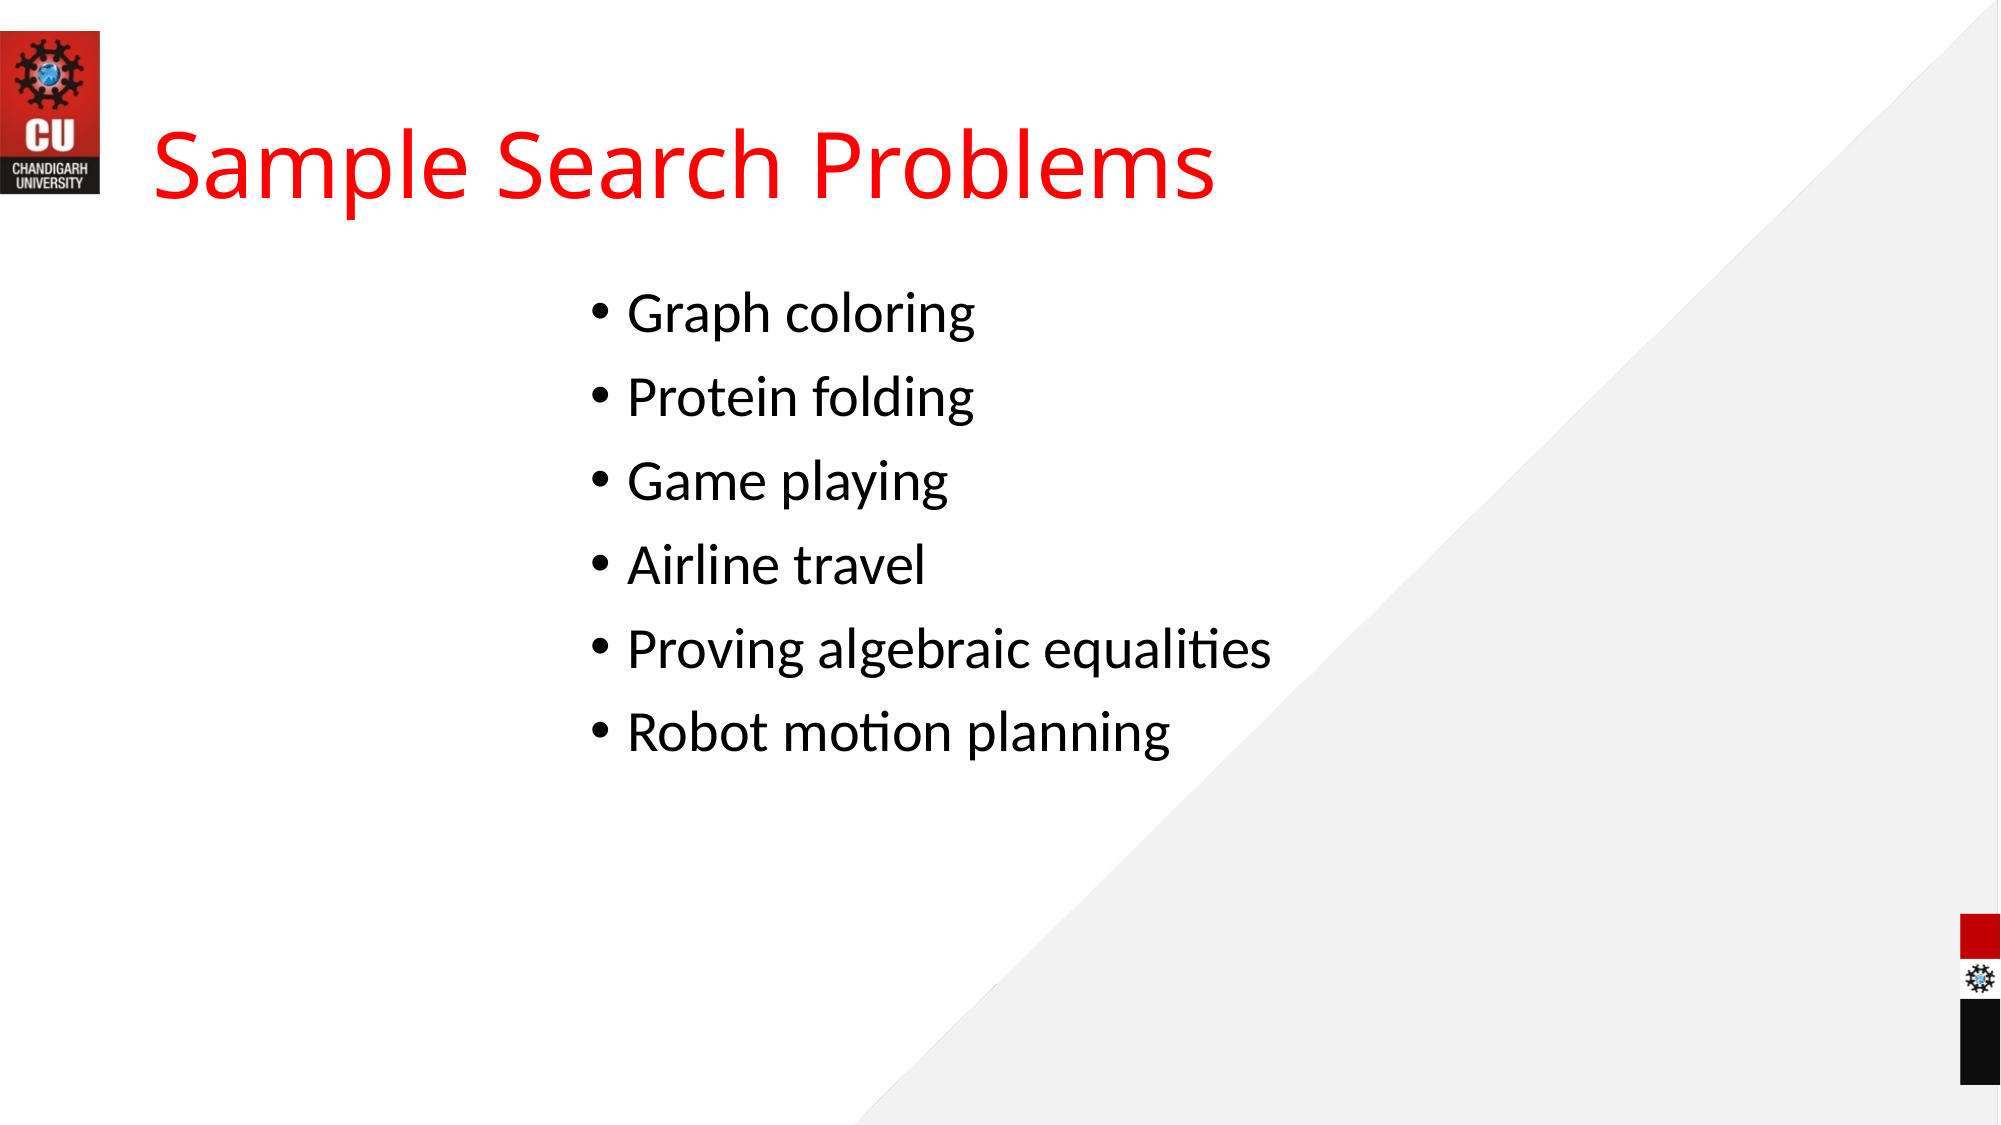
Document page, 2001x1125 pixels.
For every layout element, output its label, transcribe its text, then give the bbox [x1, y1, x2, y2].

picture [0, 0, 2001, 1125]
list Graph coloring Protein folding Game playing Airline travel Proving algebraic equalities Robot motion planning [575, 275, 1513, 850]
title Sample Search Problems [137, 59, 1863, 278]
